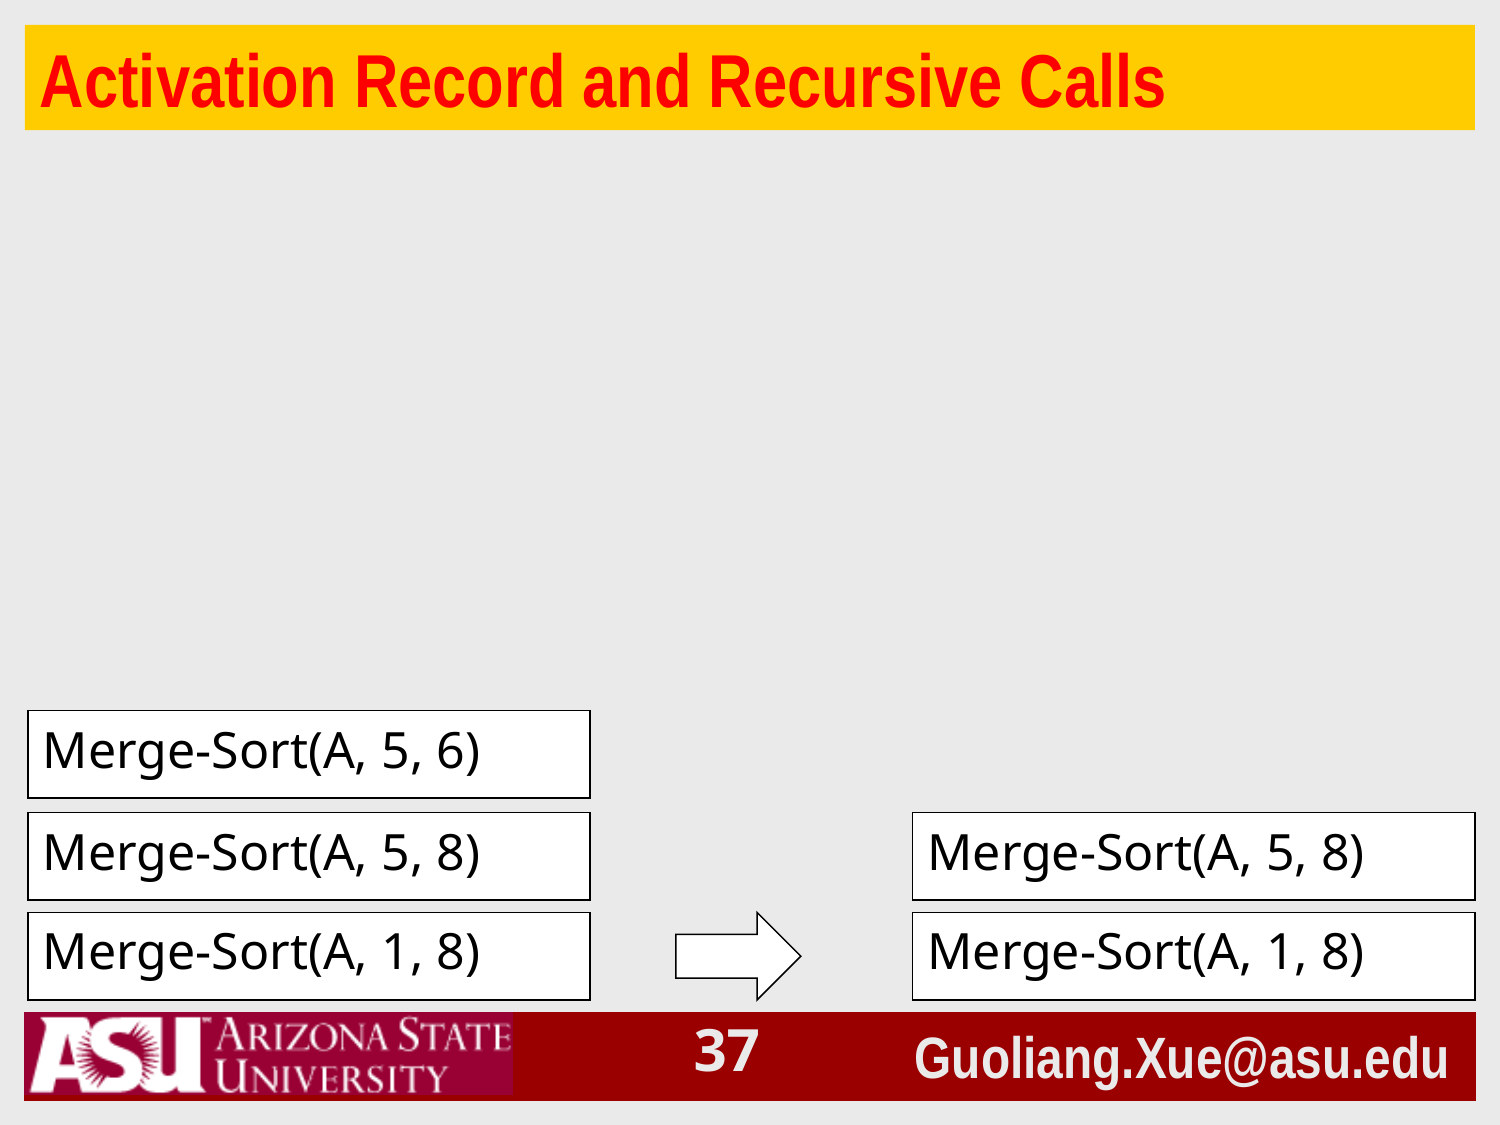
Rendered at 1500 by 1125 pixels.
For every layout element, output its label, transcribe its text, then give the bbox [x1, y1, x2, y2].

picture [24, 1012, 513, 1095]
text_box Merge-Sort(A, 5, 8) [912, 812, 1475, 900]
text_box Merge-Sort(A, 5, 6) [27, 710, 591, 799]
slide_number 36 [612, 1012, 776, 1101]
text_box Merge-Sort(A, 1, 8) [27, 912, 591, 1000]
text_box Merge-Sort(A, 5, 8) [27, 812, 591, 900]
text_box Merge-Sort(A, 1, 8) [912, 912, 1475, 1000]
title Activation Record and Recursive Calls [24, 24, 1476, 131]
text_box [675, 912, 801, 1000]
